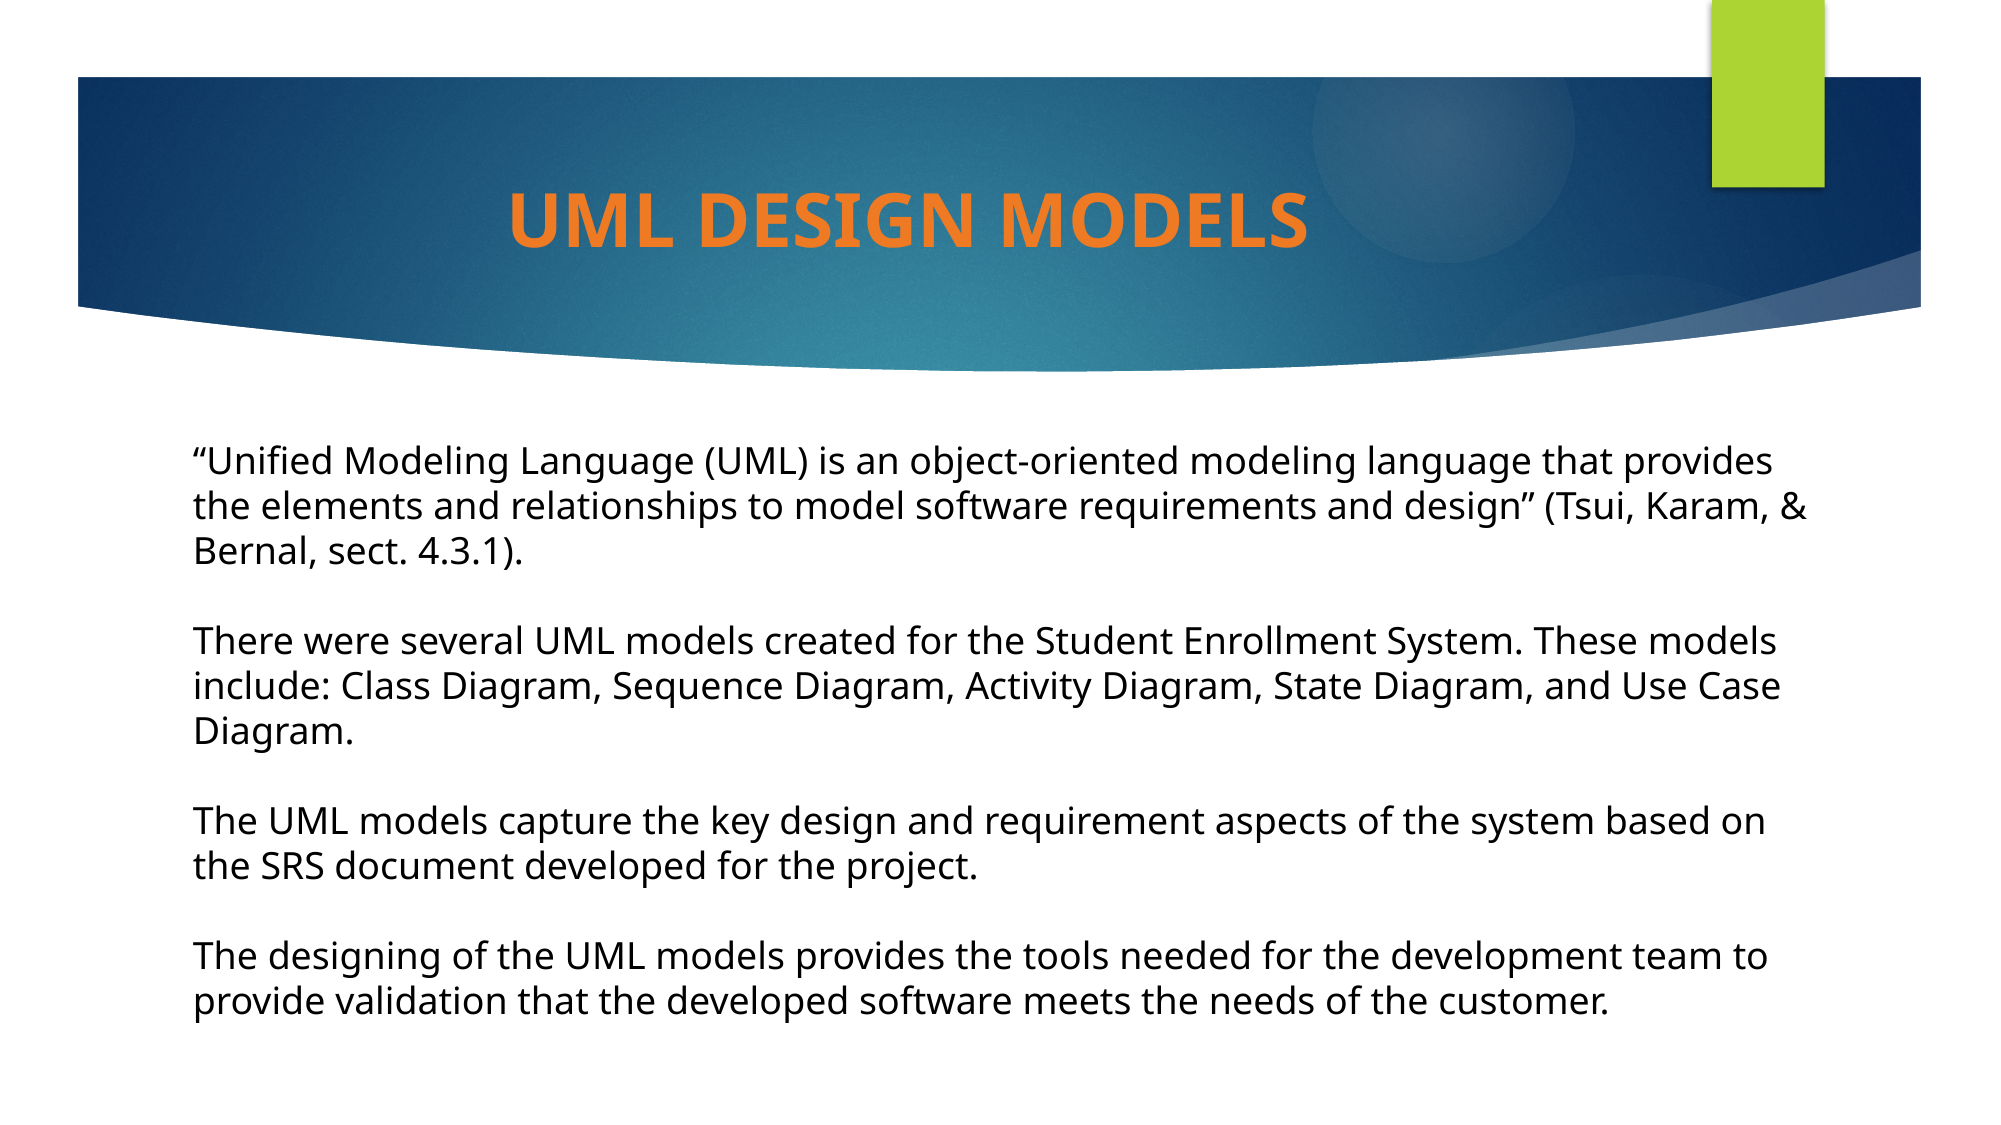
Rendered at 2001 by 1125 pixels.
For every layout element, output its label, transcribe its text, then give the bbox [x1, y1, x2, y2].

text_box “Unified Modeling Language (UML) is an object-oriented modeling language that provides the elements and relationships to model software requirements and design” (Tsui, Karam, & Bernal, sect. 4.3.1). There were several UML models created for the Student Enrollment System. These models include: Class Diagram, Sequence Diagram, Activity Diagram, State Diagram, and Use Case Diagram. The UML models capture the key design and requirement aspects of the system based on the SRS document developed for the project. The designing of the UML models provides the tools needed for the development team to provide validation that the developed software meets the needs of the customer. [178, 429, 1838, 1075]
title UML Design Models [189, 159, 1627, 276]
